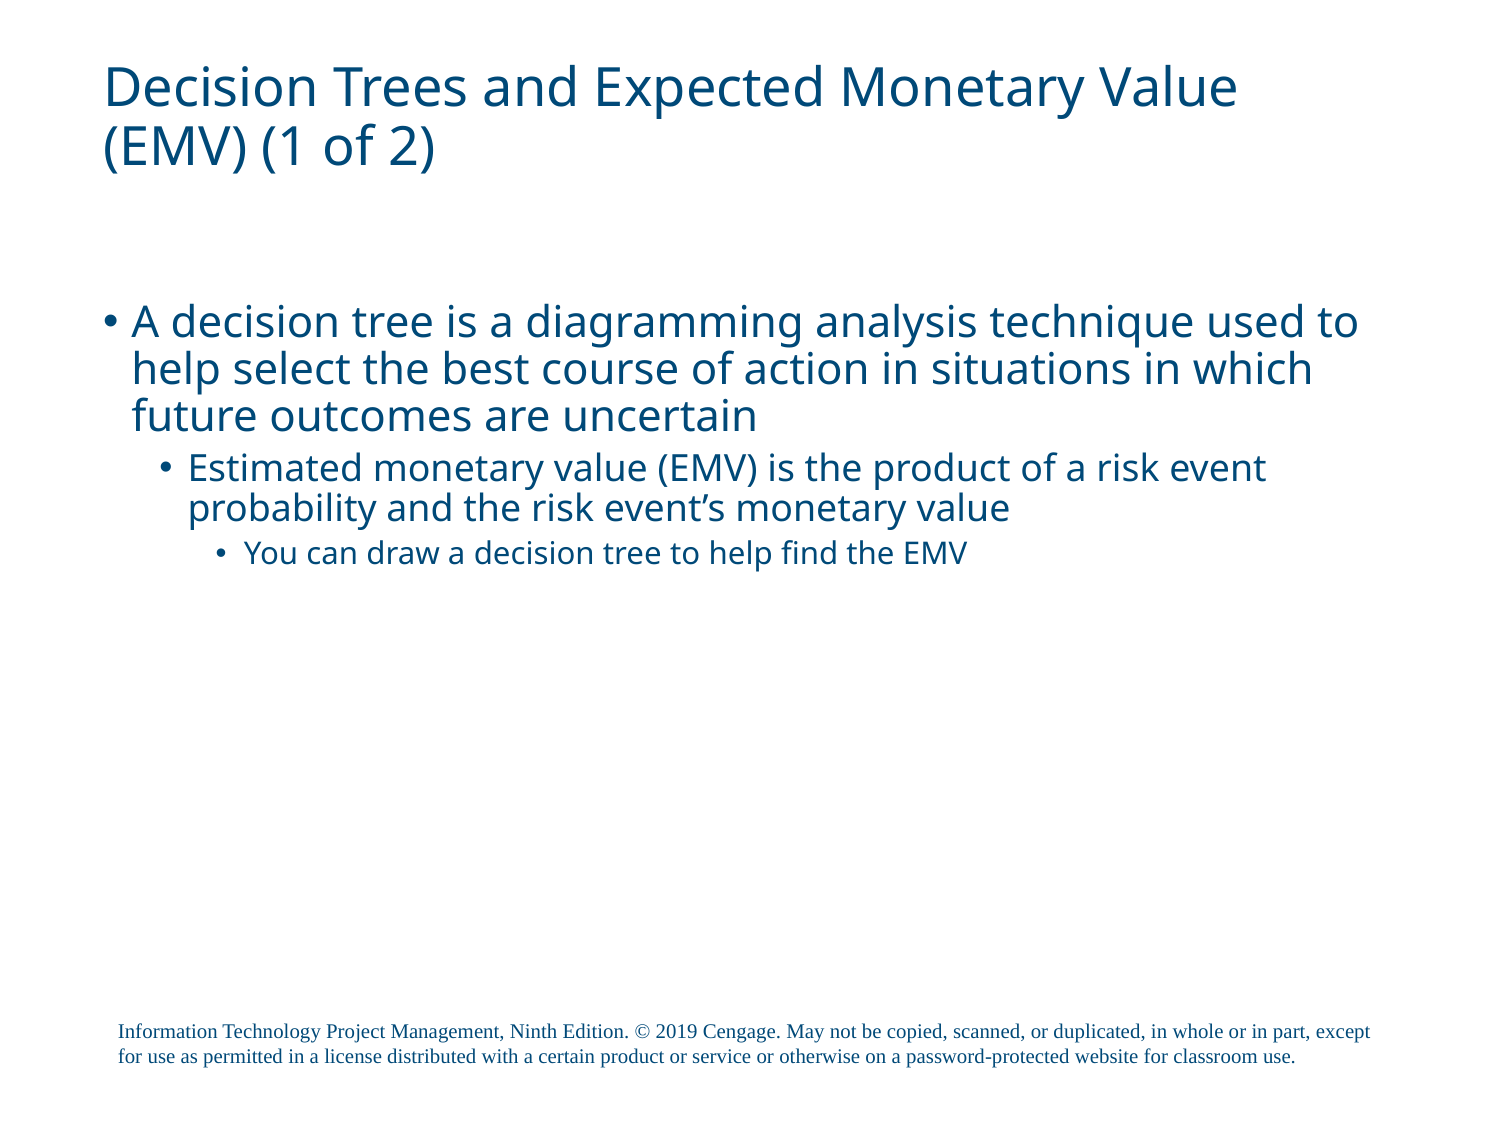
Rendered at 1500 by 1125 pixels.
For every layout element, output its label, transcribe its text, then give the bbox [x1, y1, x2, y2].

list A decision tree is a diagramming analysis technique used to help select the best course of action in situations in which future outcomes are uncertain Estimated monetary value (EMV) is the product of a risk event probability and the risk event’s monetary value You can draw a decision tree to help find the EMV [103, 299, 1397, 1009]
title Decision Trees and Expected Monetary Value (EMV) (1 of 2) [103, 59, 1397, 278]
footer Information Technology Project Management, Ninth Edition. © 2019 Cengage. May not be copied, scanned, or duplicated, in whole or in part, except for use as permitted in a license distributed with a certain product or service or otherwise on a password-protected website for classroom use. [103, 1009, 1397, 1070]
